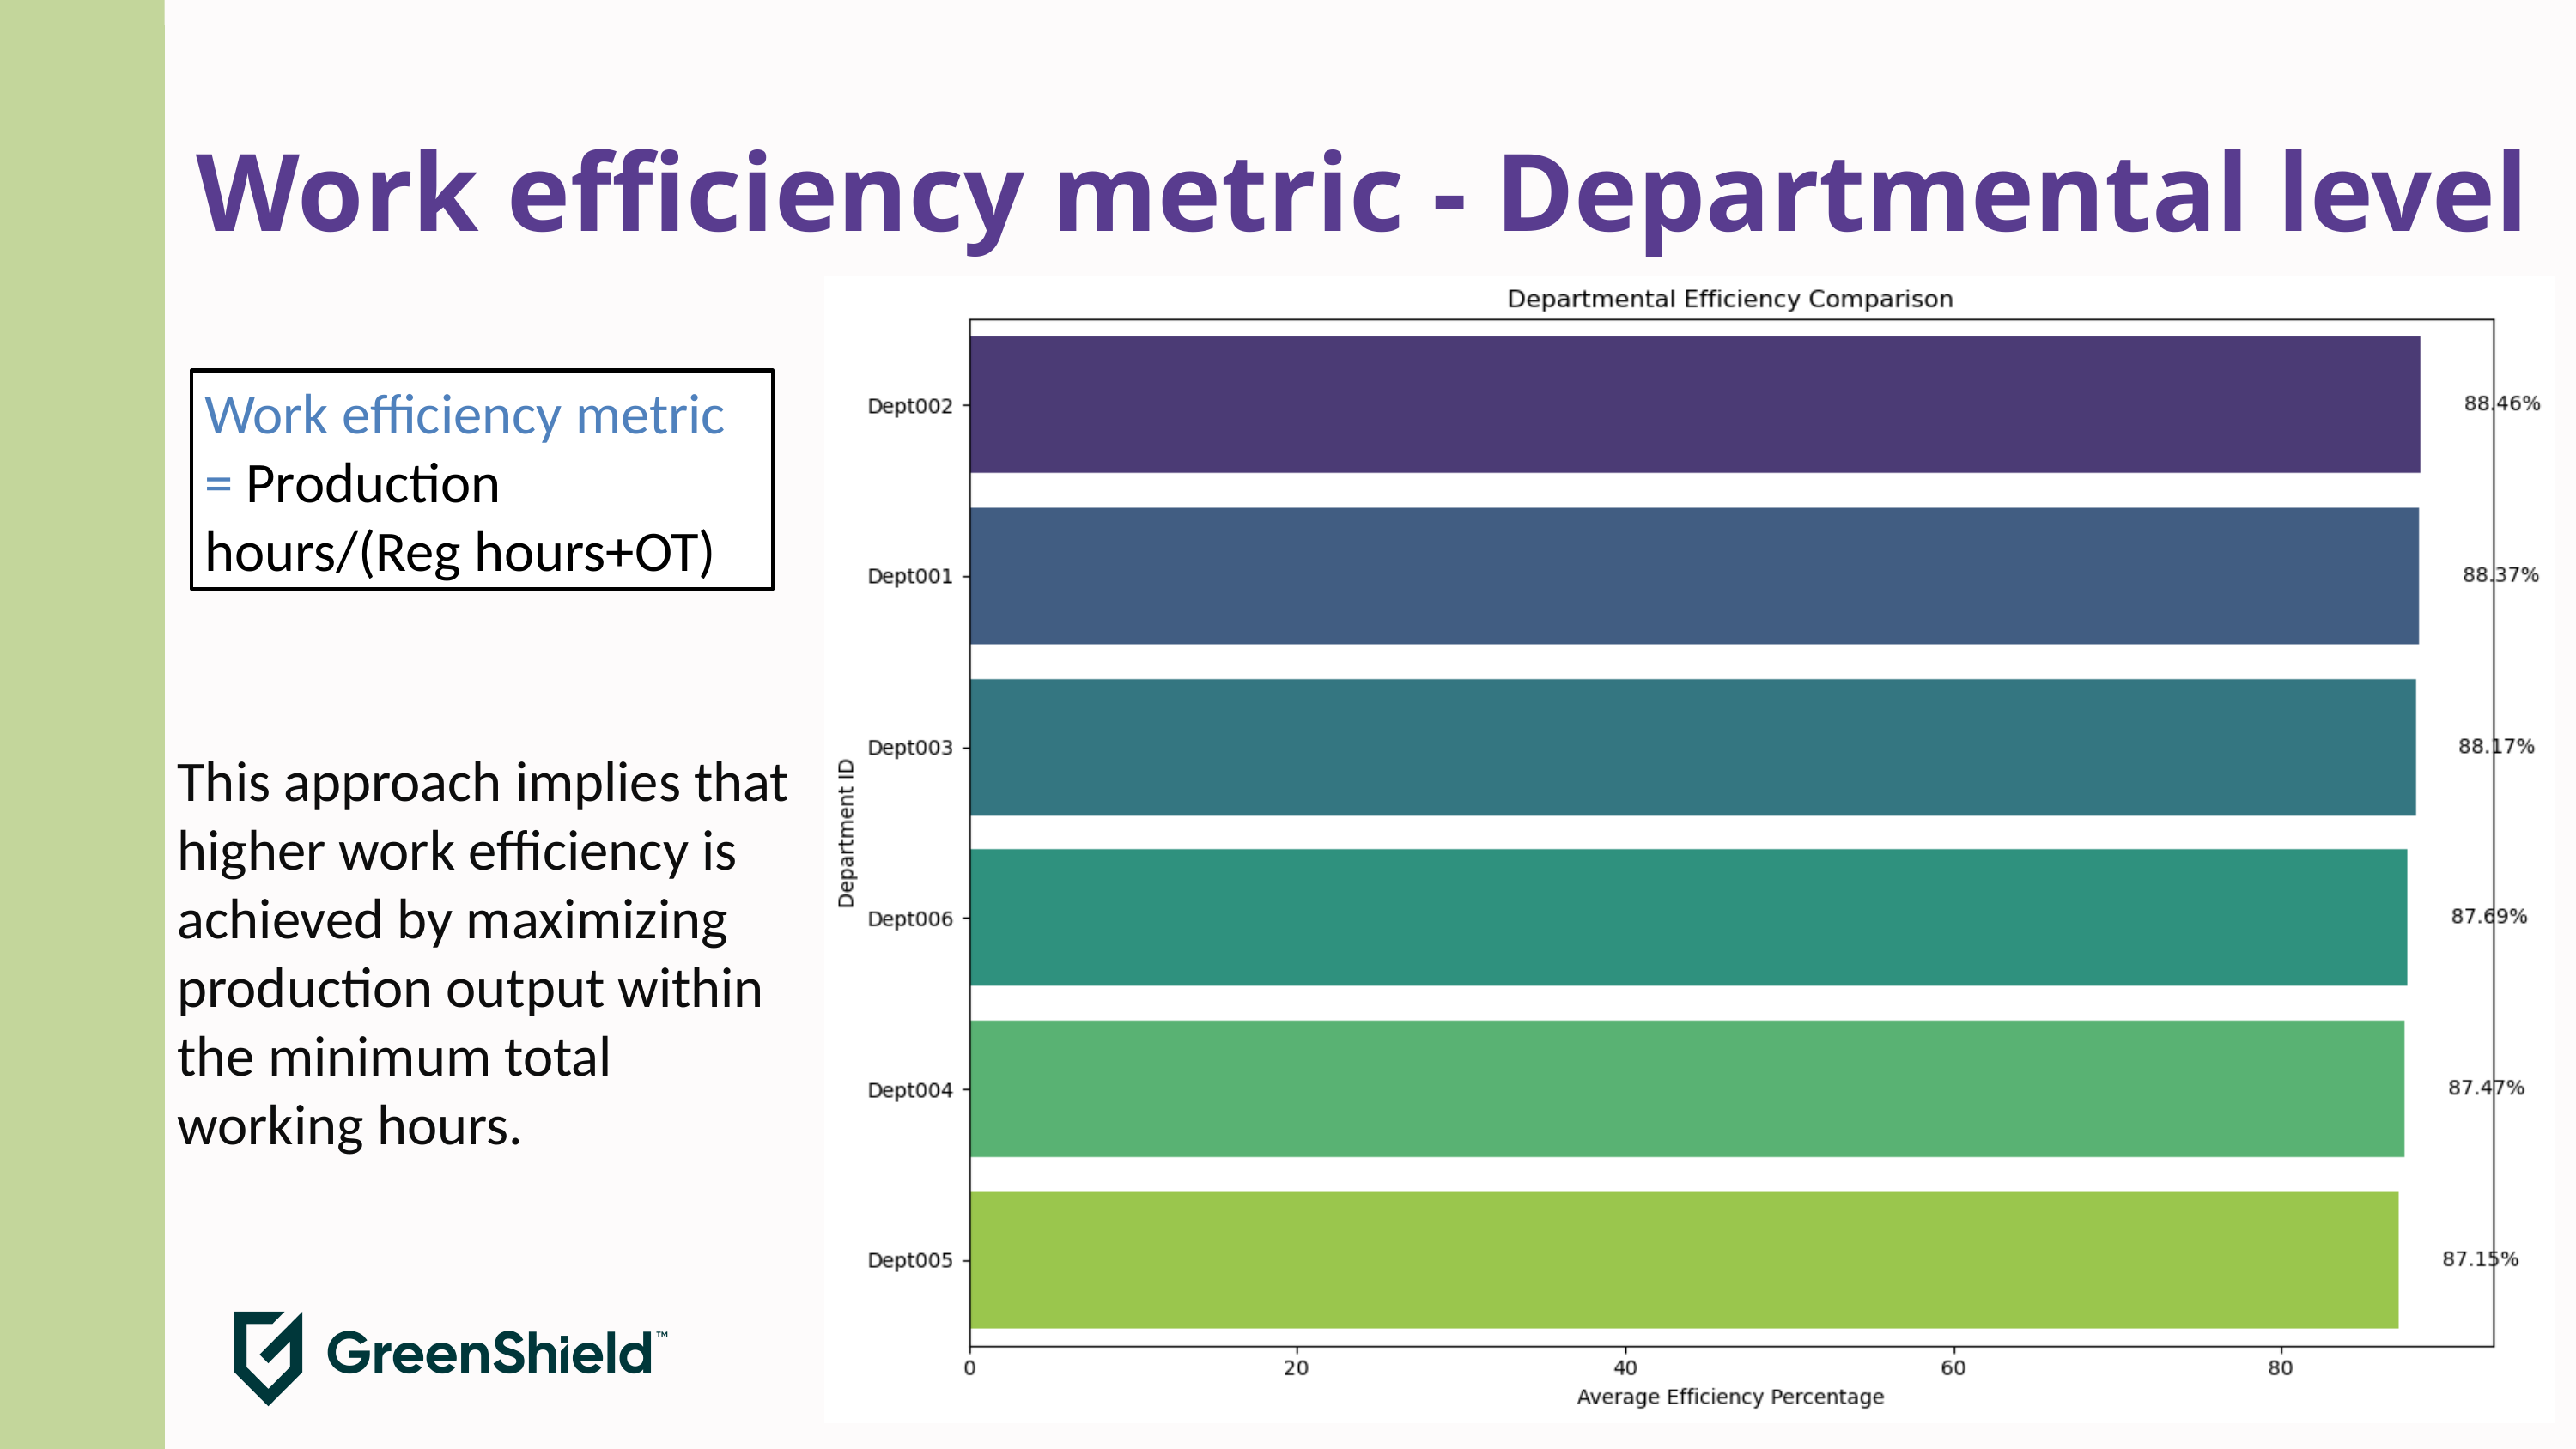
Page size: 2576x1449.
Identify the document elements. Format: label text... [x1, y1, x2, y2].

picture [191, 1269, 710, 1449]
picture [823, 276, 2555, 1423]
text_box Work efficiency metric - Departmental level [191, 58, 2535, 253]
text_box This approach implies that higher work efficiency is achieved by maximizing production output within the minimum total working hours. [171, 737, 812, 1163]
text_box Work efficiency metric = Production hours/(Reg hours+OT) [190, 368, 775, 591]
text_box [0, 0, 165, 1449]
